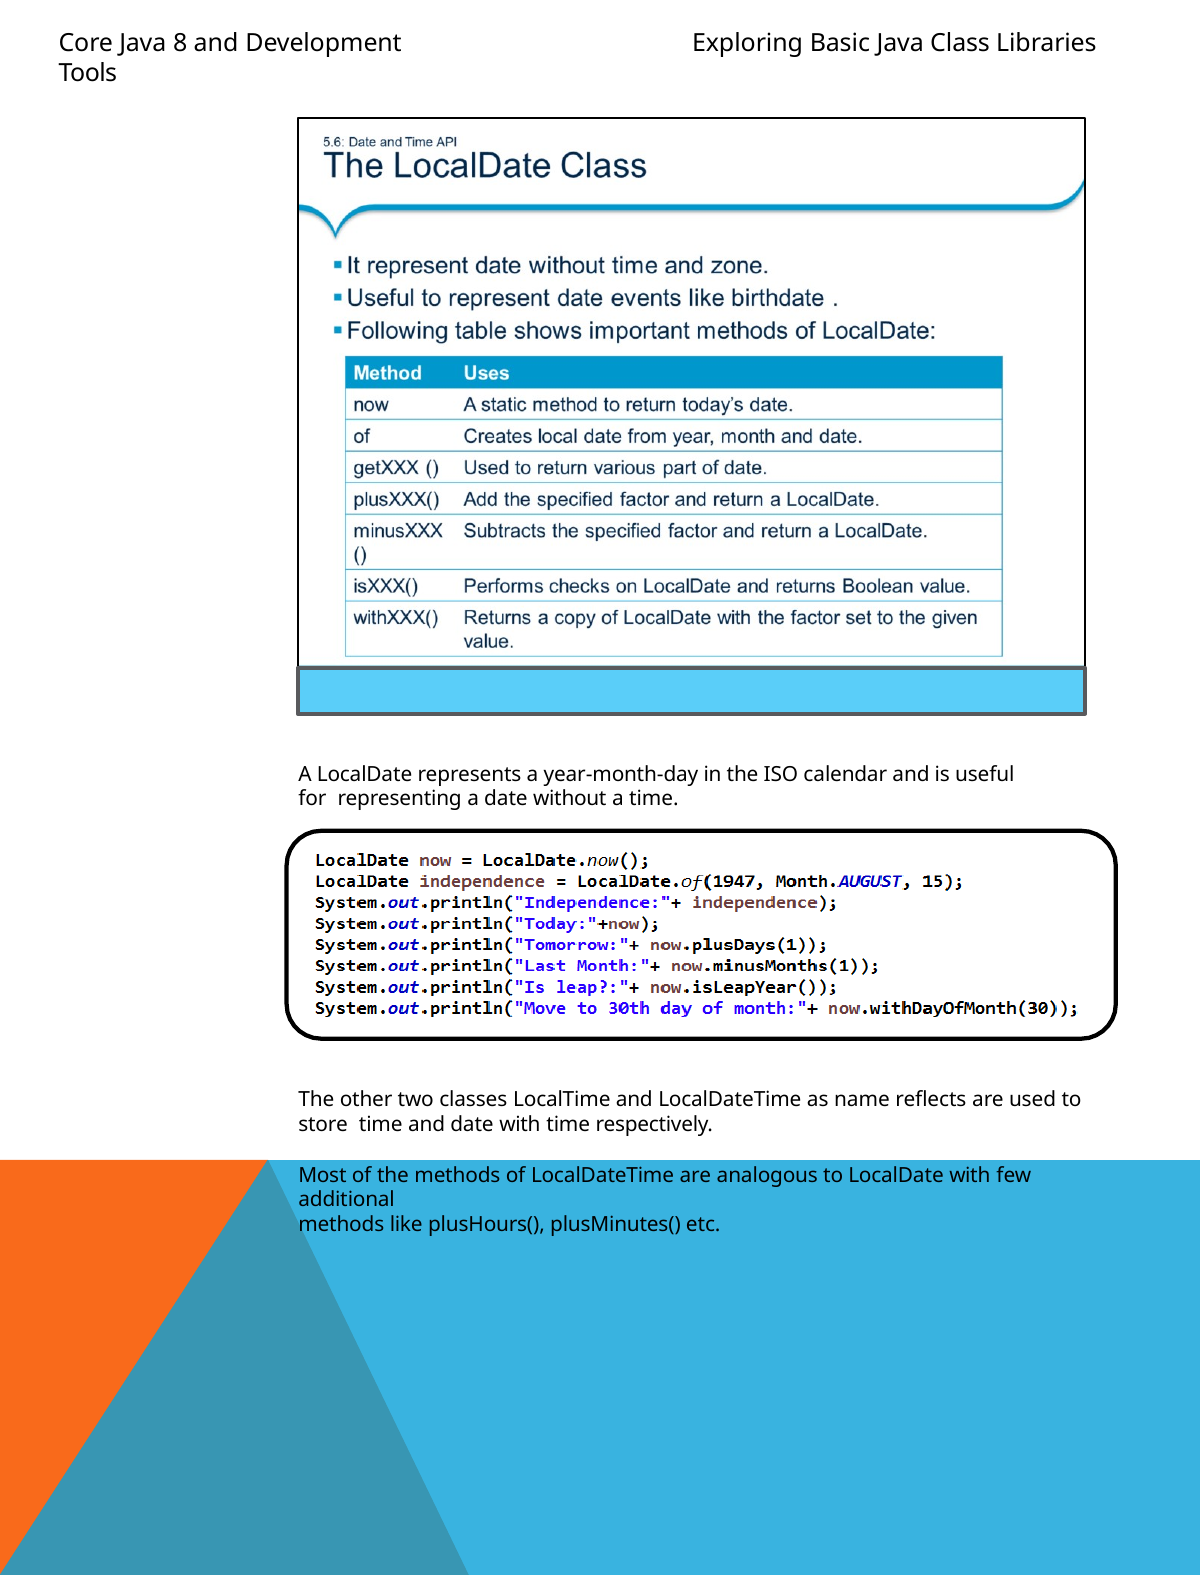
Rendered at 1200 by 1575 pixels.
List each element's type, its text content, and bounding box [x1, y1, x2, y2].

text_box A LocalDate represents a year-month-day in the ISO calendar and is useful for representing a date without a time. [296, 758, 1020, 811]
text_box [296, 116, 1087, 710]
text_box Exploring Basic Java Class Libraries [689, 24, 1098, 57]
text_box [284, 828, 1119, 1042]
text_box The other two classes LocalTime and LocalDateTime as name reflects are used to store time and date with time respectively. Most of the methods of LocalDateTime are analogous to LocalDate with few additional methods like plusHours(), plusMinutes() etc. [296, 1083, 1108, 1237]
text_box Core Java 8 and Development Tools [56, 24, 463, 87]
